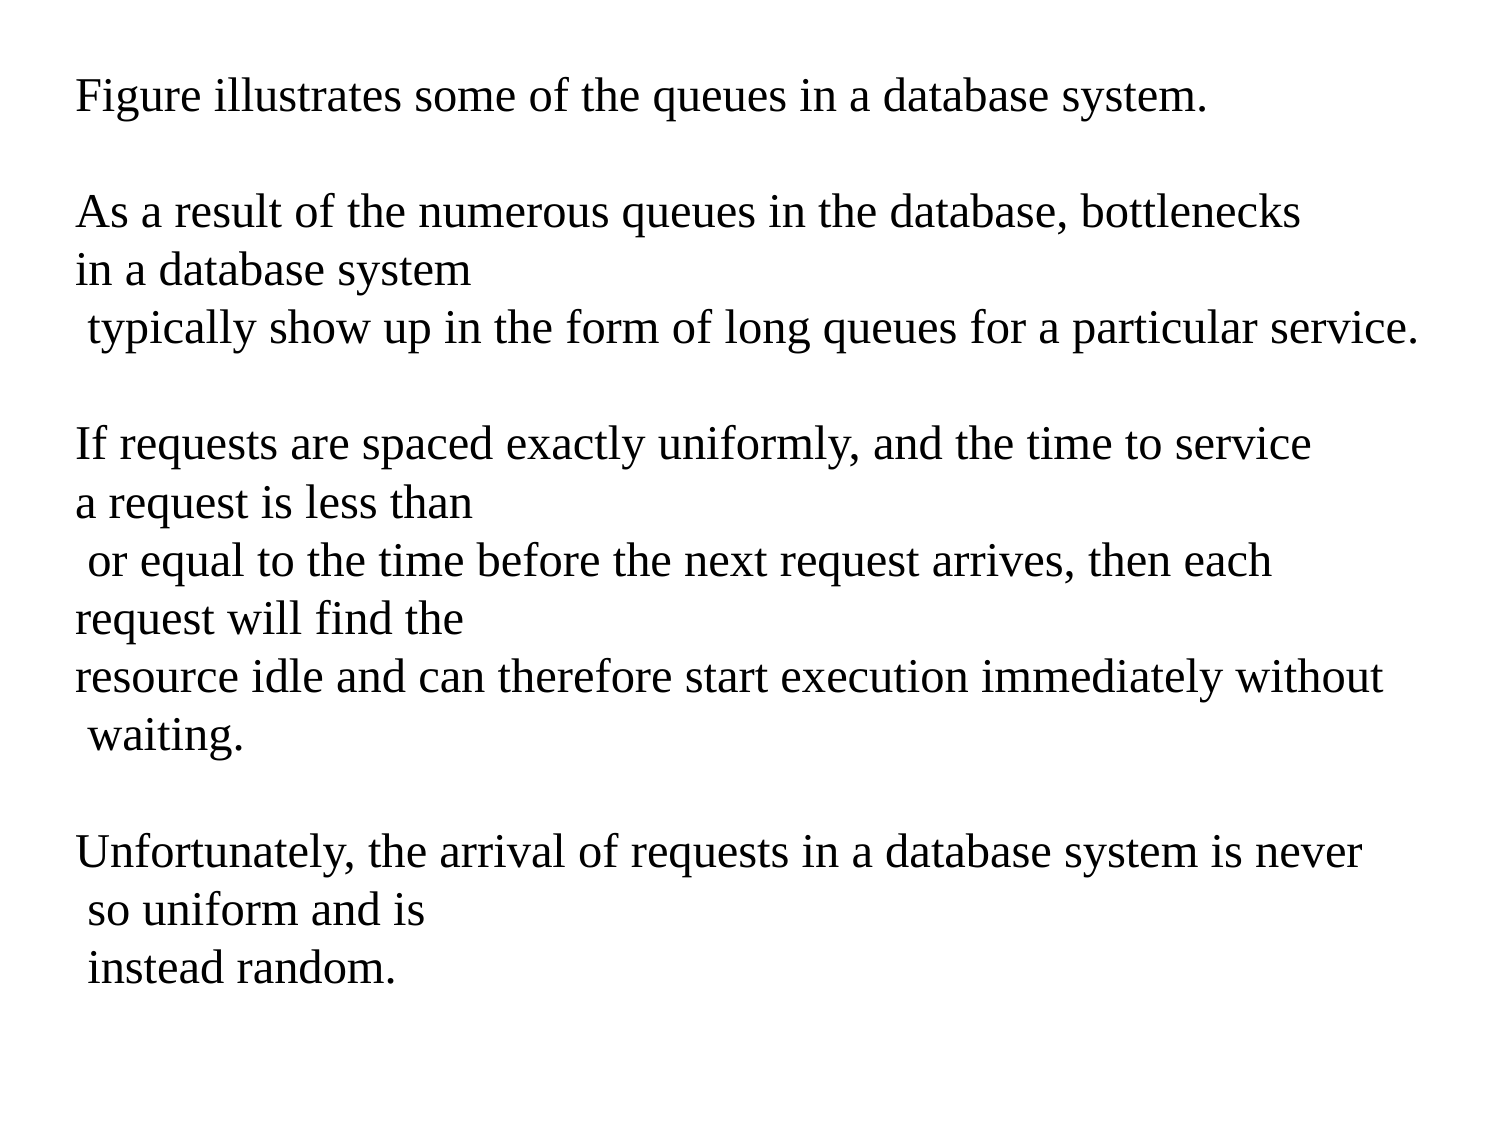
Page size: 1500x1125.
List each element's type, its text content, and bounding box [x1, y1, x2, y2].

list Figure illustrates some of the queues in a database system. As a result of the numerous queues in the database, bottlenecks in a database system typically show up in the form of long queues for a particular service. If requests are spaced exactly uniformly, and the time to service a request is less than or equal to the time before the next request arrives, then each request will find the resource idle and can therefore start execution immediately without waiting. Unfortunately, the arrival of requests in a database system is never so uniform and is instead random. [75, 62, 1425, 1005]
